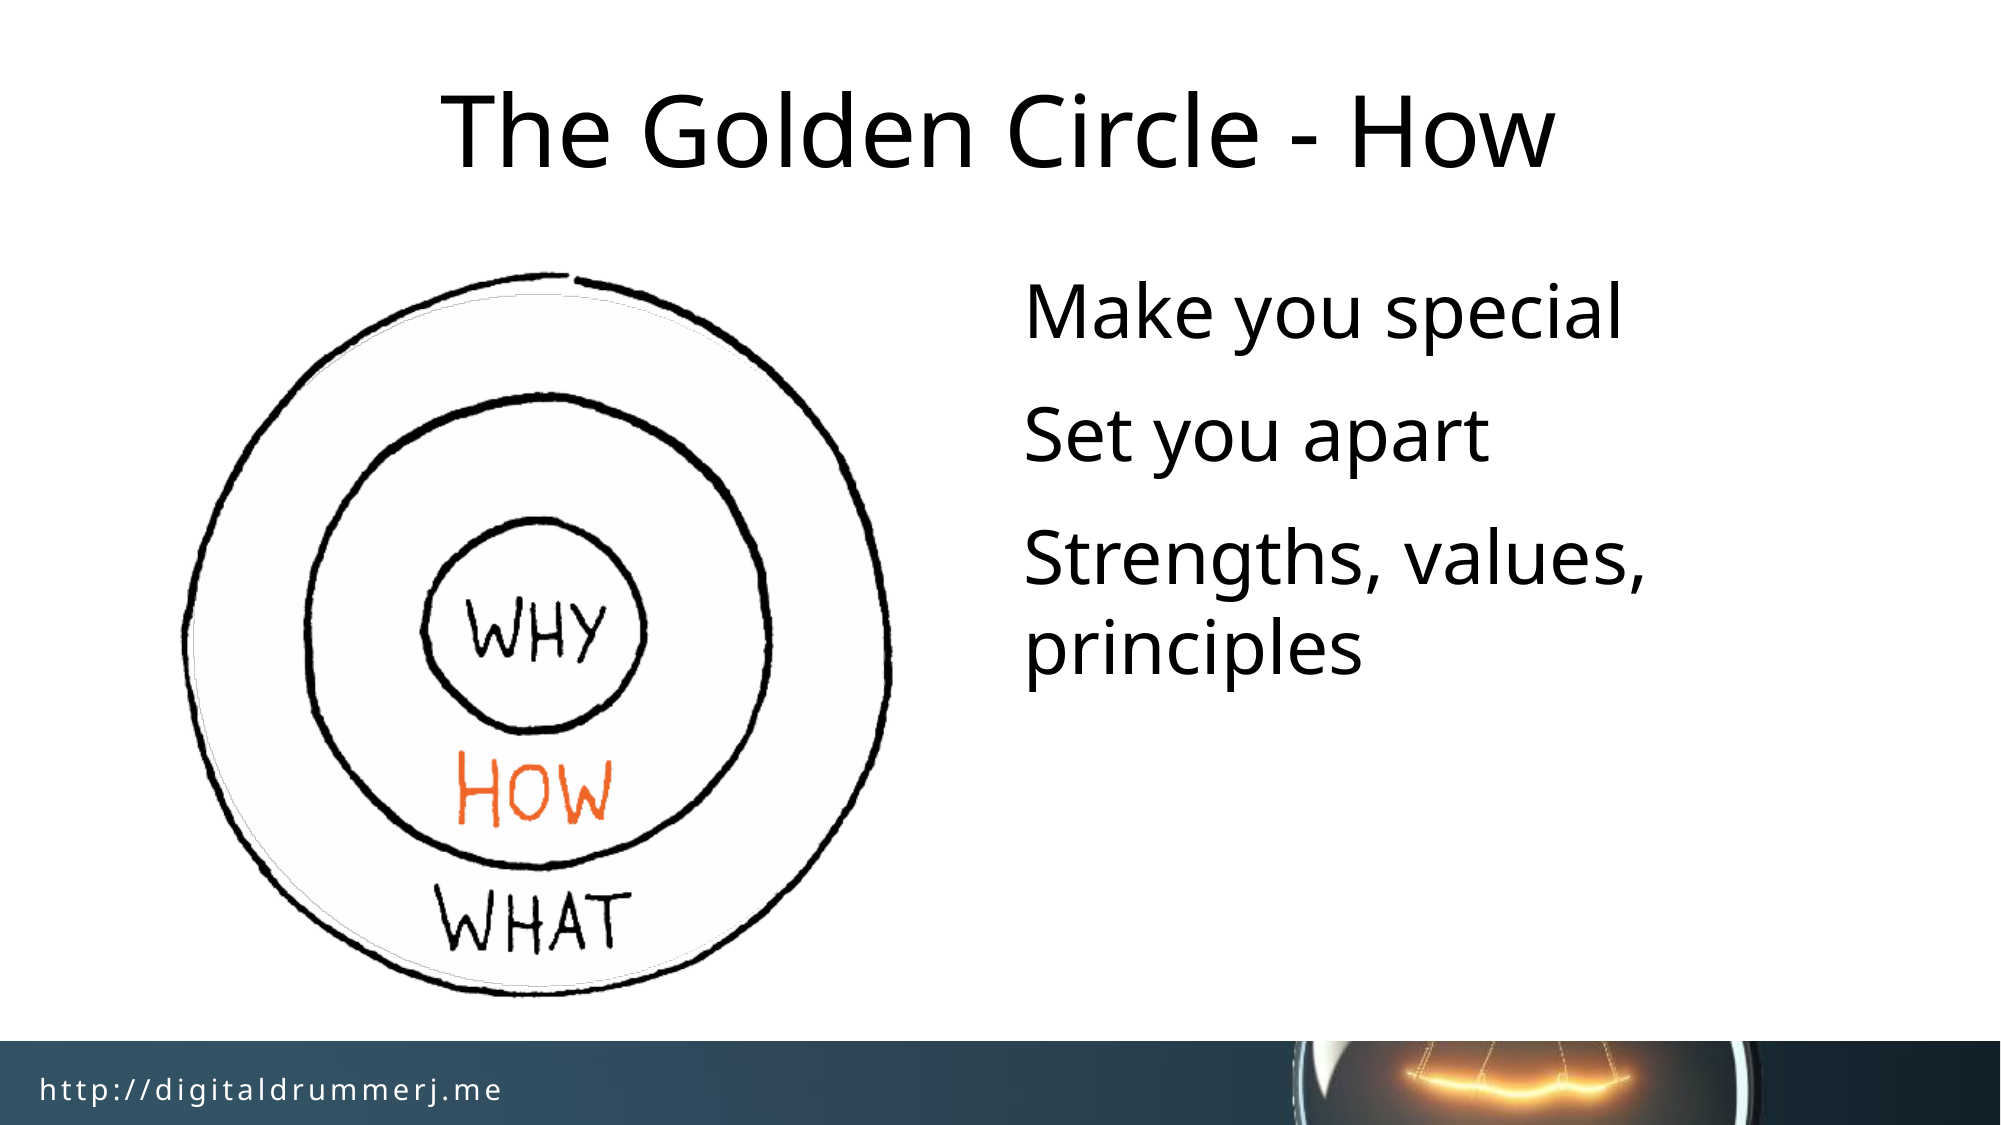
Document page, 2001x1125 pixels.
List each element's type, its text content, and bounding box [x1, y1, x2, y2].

picture [0, 1041, 2001, 1125]
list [149, 263, 916, 1013]
title The Golden Circle - How [99, 67, 1900, 258]
list Make you special Set you apart Strengths, values, principles [1023, 263, 1900, 1013]
